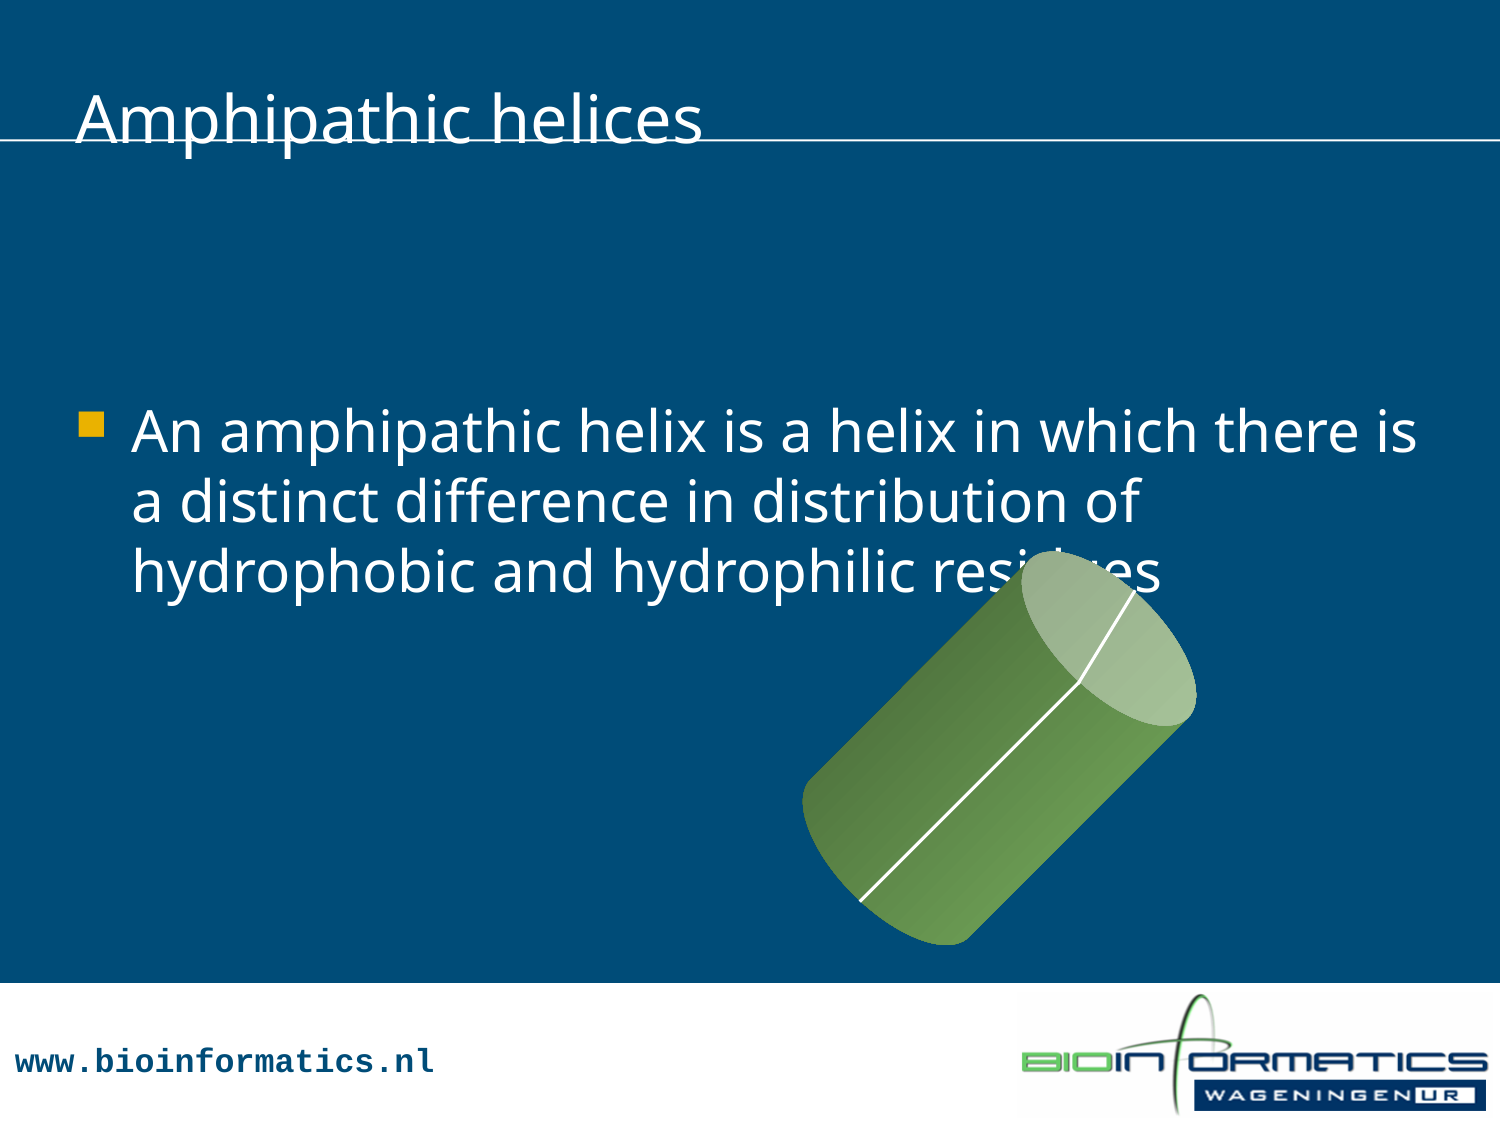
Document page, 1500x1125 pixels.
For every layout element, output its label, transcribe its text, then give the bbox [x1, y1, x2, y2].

text_box [802, 551, 1197, 945]
list An amphipathic helix is a helix in which there is a distinct difference in distribution of hydrophobic and hydrophilic residues [74, 224, 1426, 938]
title Amphipathic helices [74, 60, 1426, 224]
picture [0, 984, 1500, 1125]
